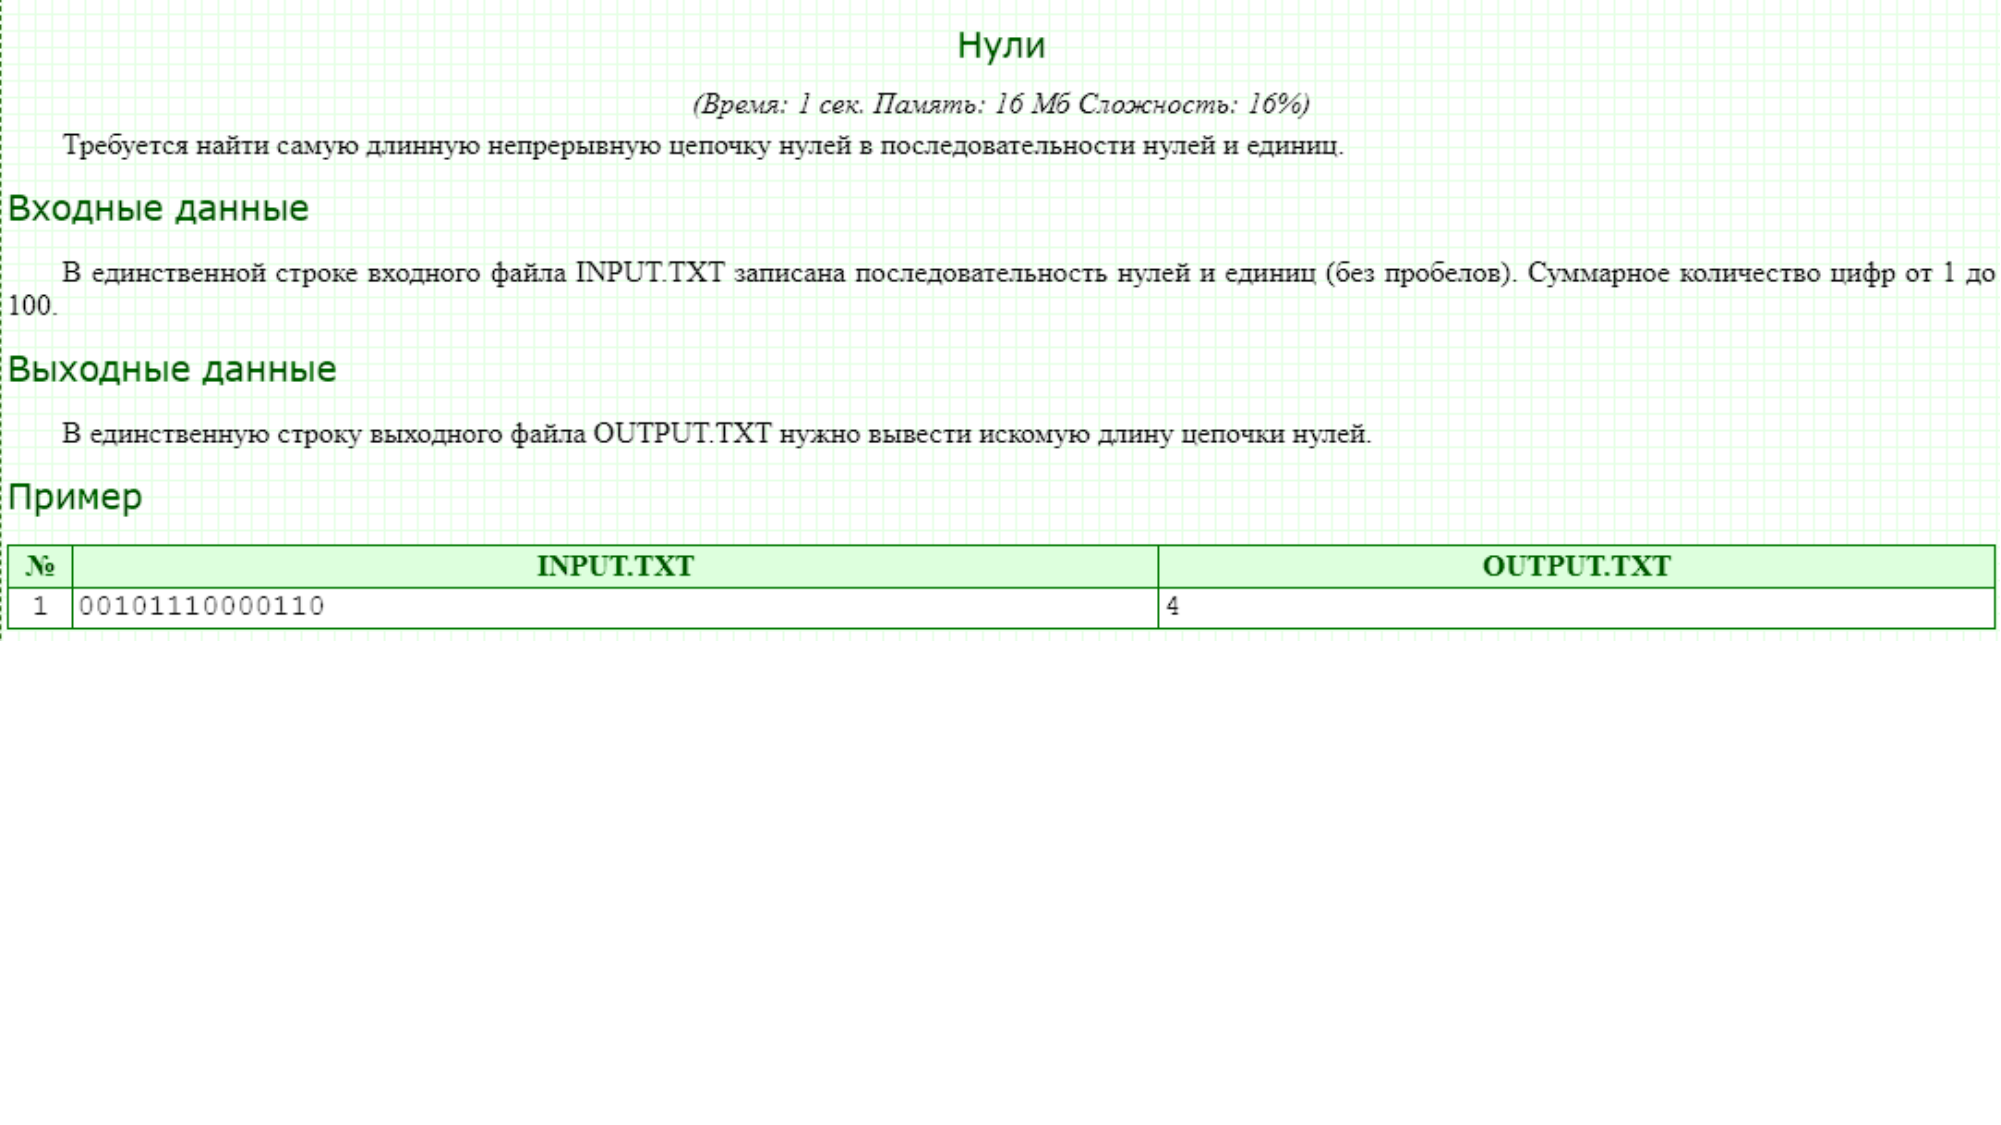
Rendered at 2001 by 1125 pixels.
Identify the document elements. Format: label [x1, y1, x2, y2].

picture [0, 0, 2000, 641]
